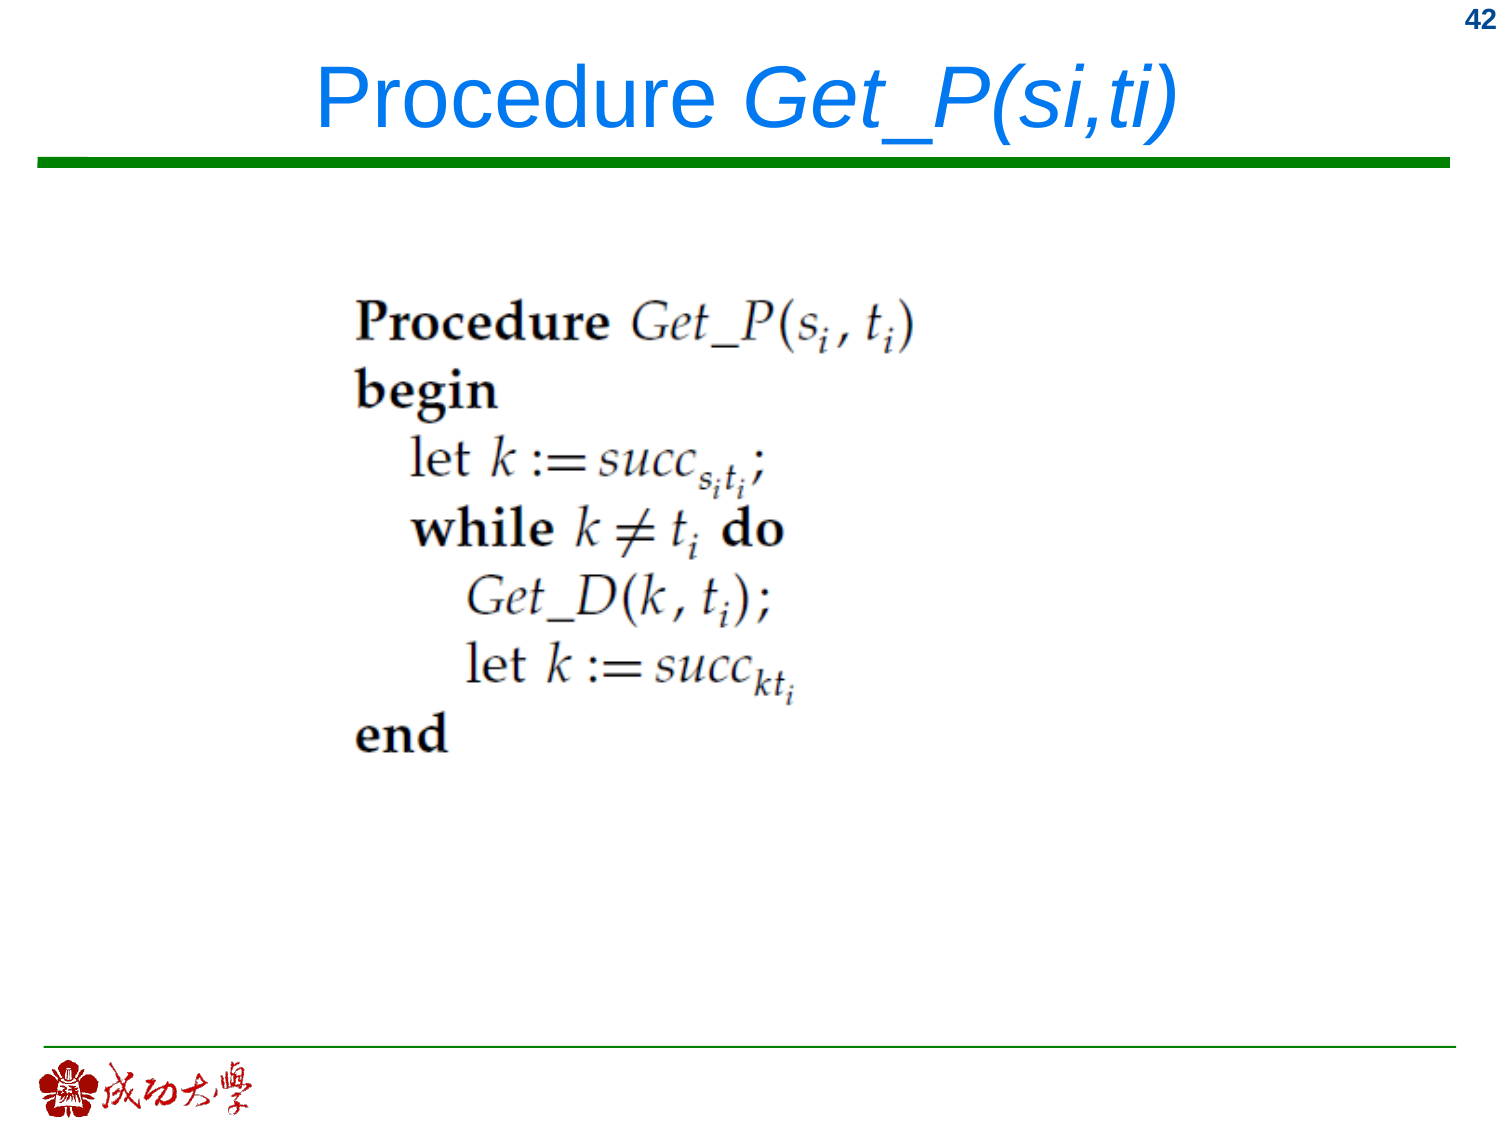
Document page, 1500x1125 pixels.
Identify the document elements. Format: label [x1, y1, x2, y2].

picture [35, 1058, 254, 1118]
picture [312, 278, 1031, 764]
title [12, 12, 1483, 173]
